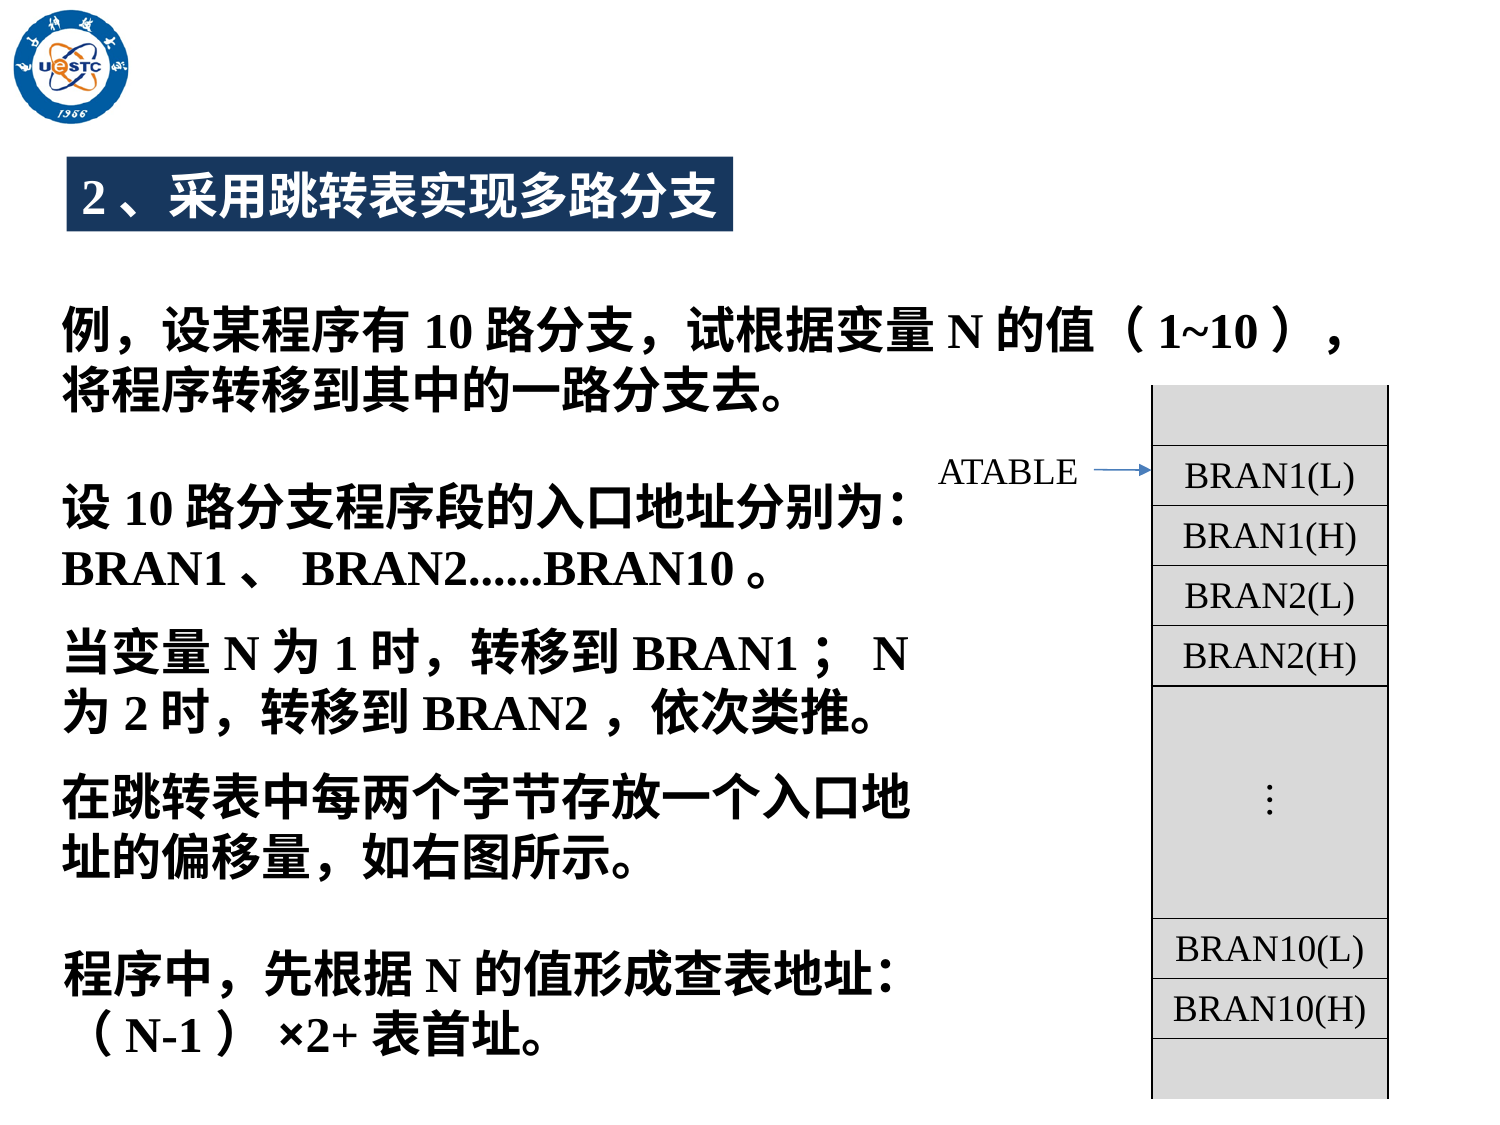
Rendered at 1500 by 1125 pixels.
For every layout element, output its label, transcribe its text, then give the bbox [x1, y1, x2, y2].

table_cell BRAN1(L) [1155, 446, 1387, 505]
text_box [922, 439, 1152, 501]
text_box 设10路分支程序段的入口地址分别为：BRAN1、BRAN2......BRAN10。 当变量N为1时，转移到BRAN1；N为2时，转移到BRAN2，依次类推。 在跳转表中每两个字节存放一个入口地址的偏移量，如右图所示。 [46, 467, 933, 893]
table_cell [1153, 1039, 1387, 1099]
picture [6, 8, 136, 126]
table_cell BRAN2(H) [1153, 626, 1387, 685]
text_box 2、采用跳转表实现多路分支 [66, 156, 734, 232]
text_box 例，设某程序有10路分支，试根据变量N的值（1~10），将程序转移到其中的一路分支去。 [46, 290, 1418, 426]
table_cell BRAN10(H) [1153, 979, 1387, 1038]
table_cell BRAN1(H) [1153, 506, 1387, 565]
text_box 程序中，先根据N的值形成查表地址：（N-1）×2+表首址。 [48, 935, 923, 1071]
table_cell BRAN2(L) [1153, 566, 1387, 625]
table_header [1153, 385, 1387, 445]
table_cell ︙ [1153, 687, 1387, 918]
table_cell BRAN10(L) [1153, 919, 1387, 978]
